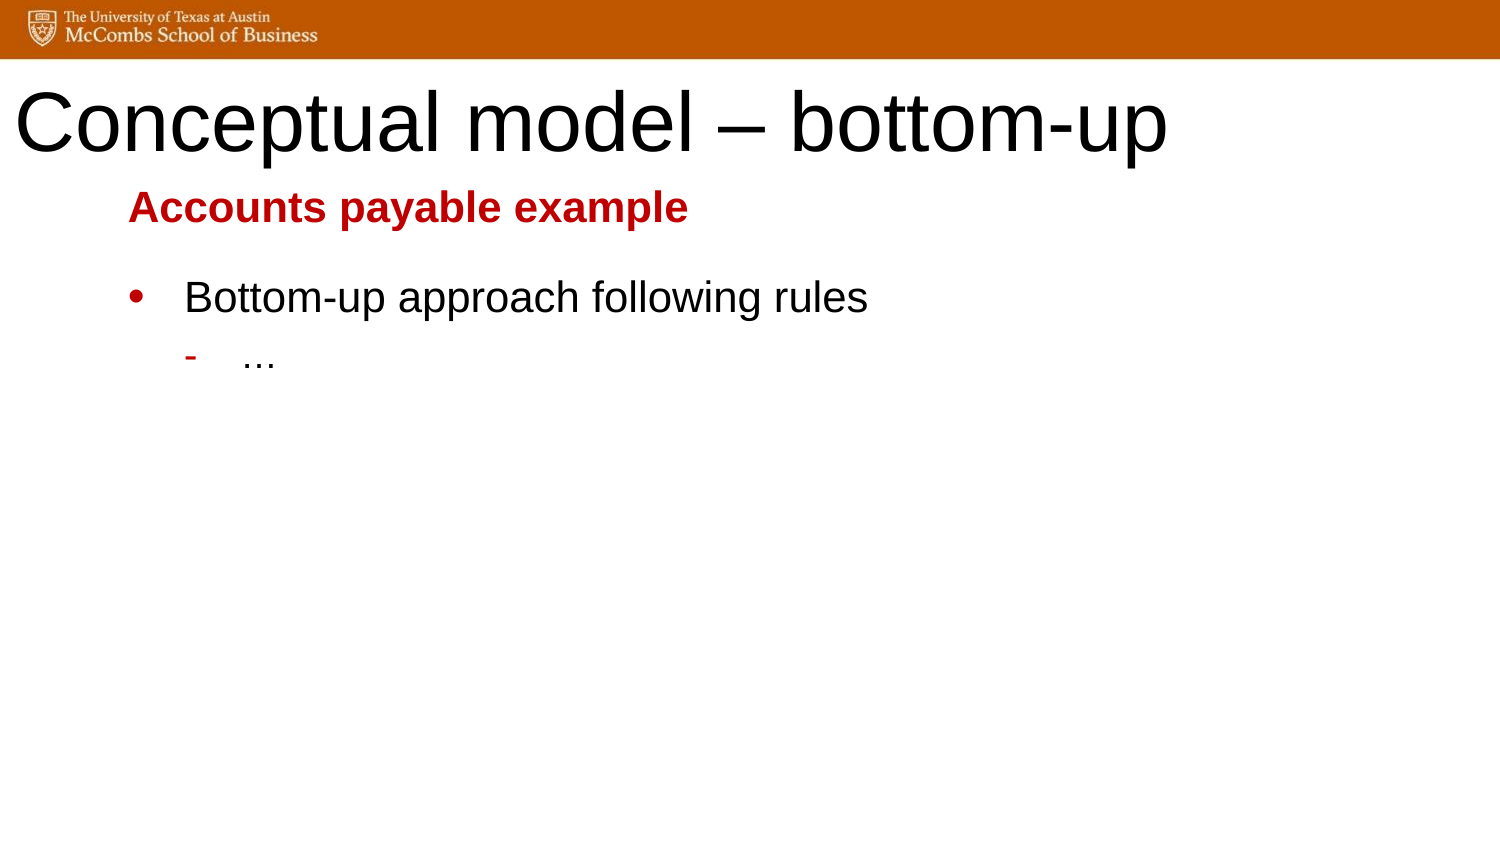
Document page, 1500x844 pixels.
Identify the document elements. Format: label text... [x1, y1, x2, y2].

text_box Conceptual model – bottom-up [0, 59, 1349, 176]
picture [0, 0, 1500, 844]
text_box Accounts payable example Bottom-up approach following rules … [113, 171, 1387, 384]
